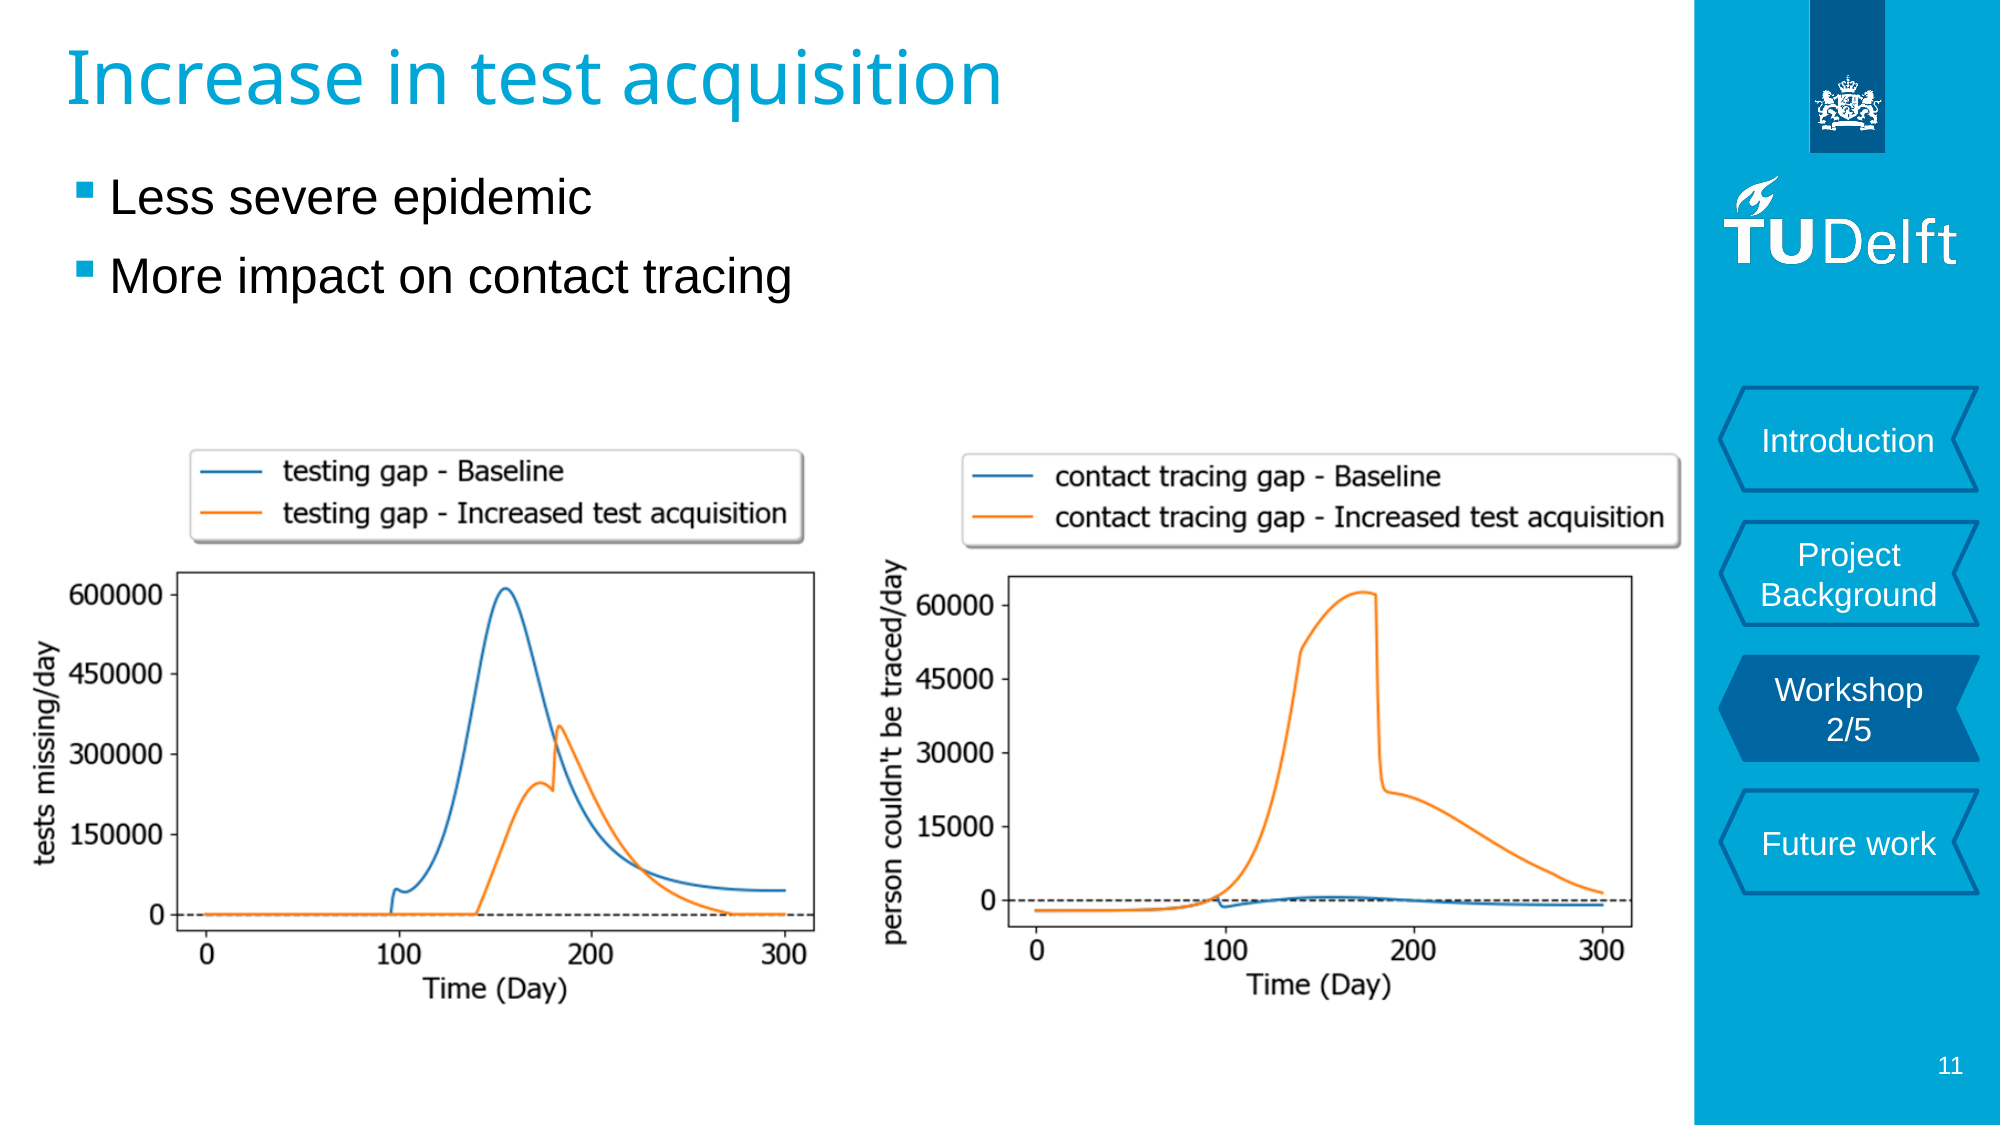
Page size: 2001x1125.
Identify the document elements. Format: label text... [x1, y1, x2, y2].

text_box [2, 410, 1693, 1043]
picture [1810, 0, 1884, 152]
list Less severe epidemic More impact on contact tracing [65, 171, 863, 410]
text_box Workshop 2/5 [1718, 654, 1980, 762]
title Increase in test acquisition [65, 21, 1581, 140]
picture [1724, 219, 1763, 263]
picture [1939, 225, 1956, 264]
picture [1904, 219, 1908, 263]
picture [1737, 180, 1773, 214]
picture [1771, 219, 1812, 264]
picture [1826, 219, 1861, 263]
picture [1868, 232, 1895, 264]
picture [1916, 218, 1935, 263]
